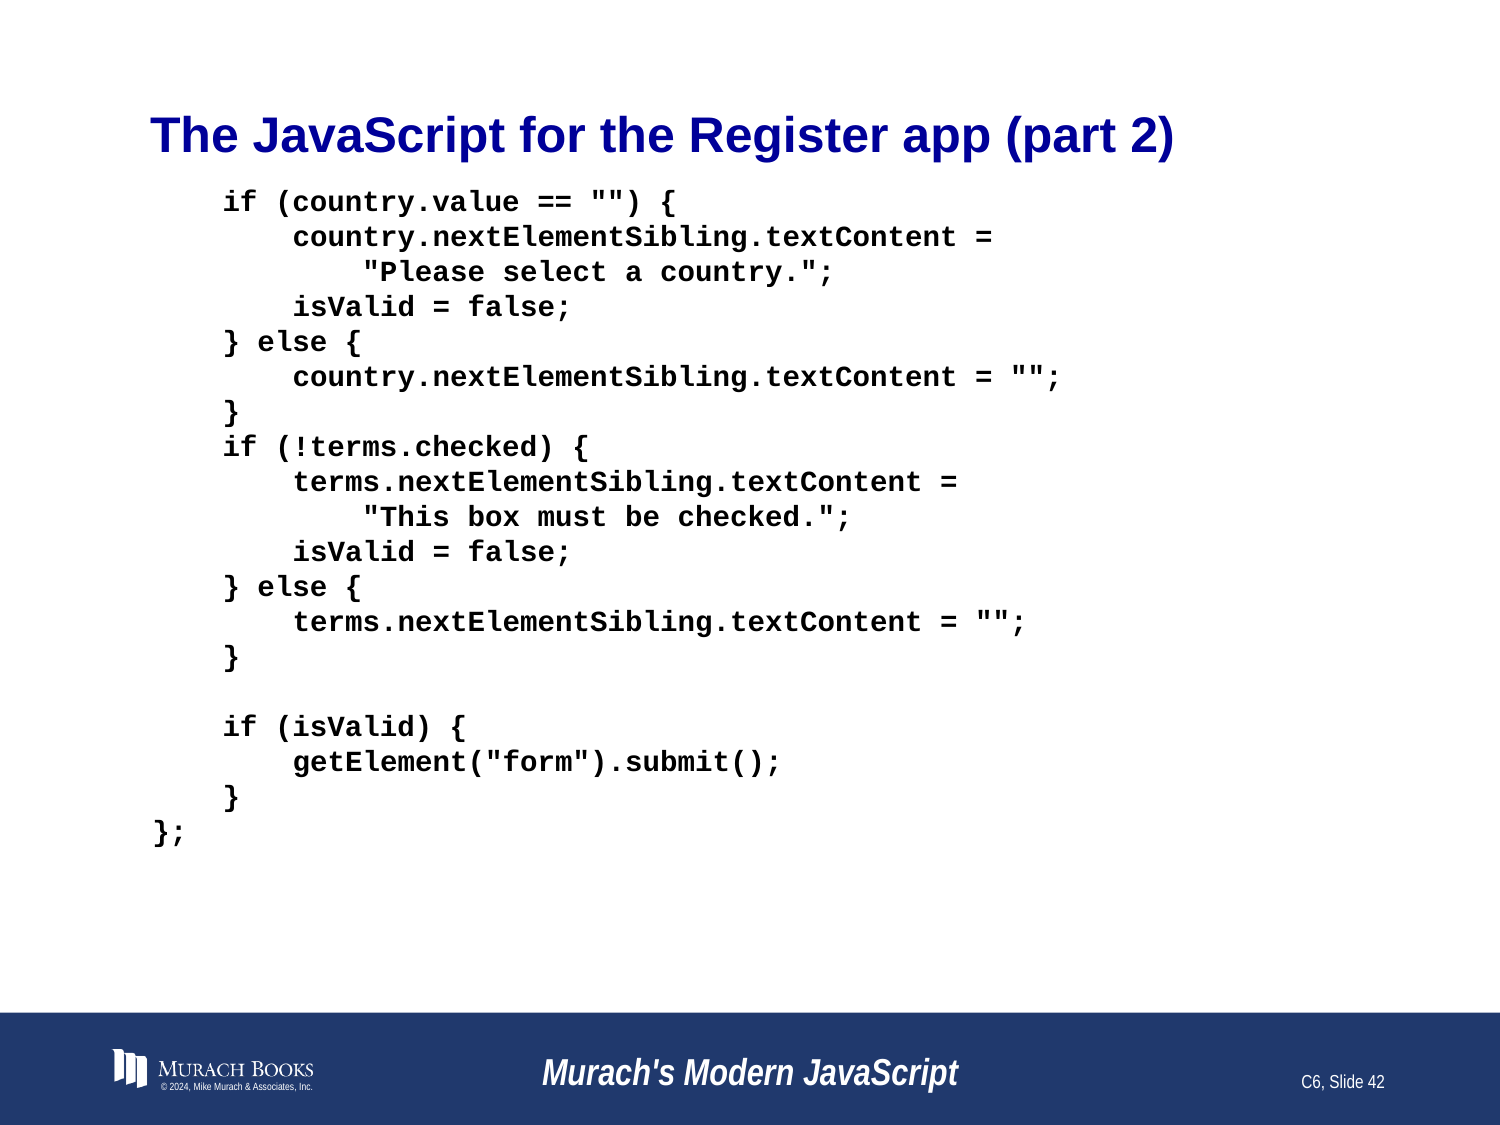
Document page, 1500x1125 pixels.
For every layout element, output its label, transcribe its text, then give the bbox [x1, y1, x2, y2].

slide_number C6, Slide 42 [1087, 1025, 1400, 1100]
footer © 2024, Mike Murach & Associates, Inc. [12, 1025, 450, 1100]
title The JavaScript for the Register app (part 2) [150, 102, 1350, 164]
slide_number Murach's Modern JavaScript [450, 1025, 1050, 1100]
list if (country.value == "") { country.nextElementSibling.textContent = "Please select a country."; isValid = false; } else { country.nextElementSibling.textContent = ""; } if (!terms.checked) { terms.nextElementSibling.textContent = "This box must be checked."; isValid = false; } else { terms.nextElementSibling.textContent = ""; } if (isValid) { getElement("form").submit(); } }; [137, 174, 1350, 975]
